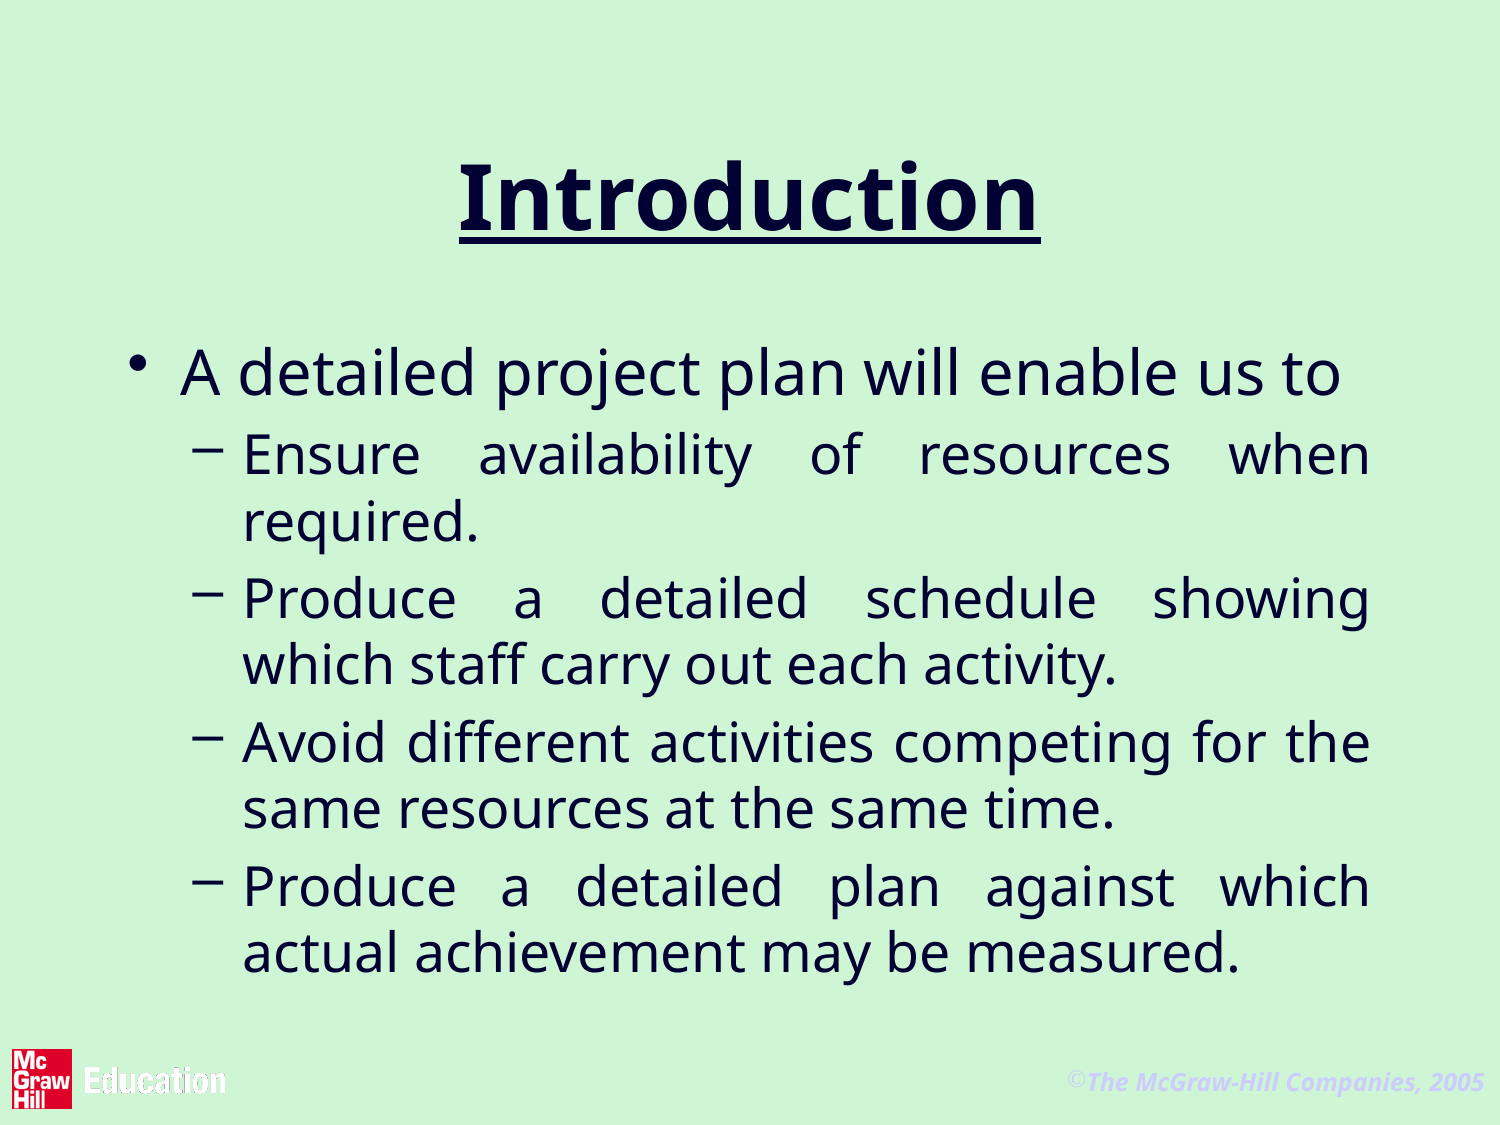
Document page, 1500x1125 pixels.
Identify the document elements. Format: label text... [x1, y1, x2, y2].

title Introduction [112, 99, 1388, 288]
picture [12, 1049, 225, 1109]
list A detailed project plan will enable us to Ensure availability of resources when required. Produce a detailed schedule showing which staff carry out each activity. Avoid different activities competing for the same resources at the same time. Produce a detailed plan against which actual achievement may be measured. [112, 324, 1388, 1001]
